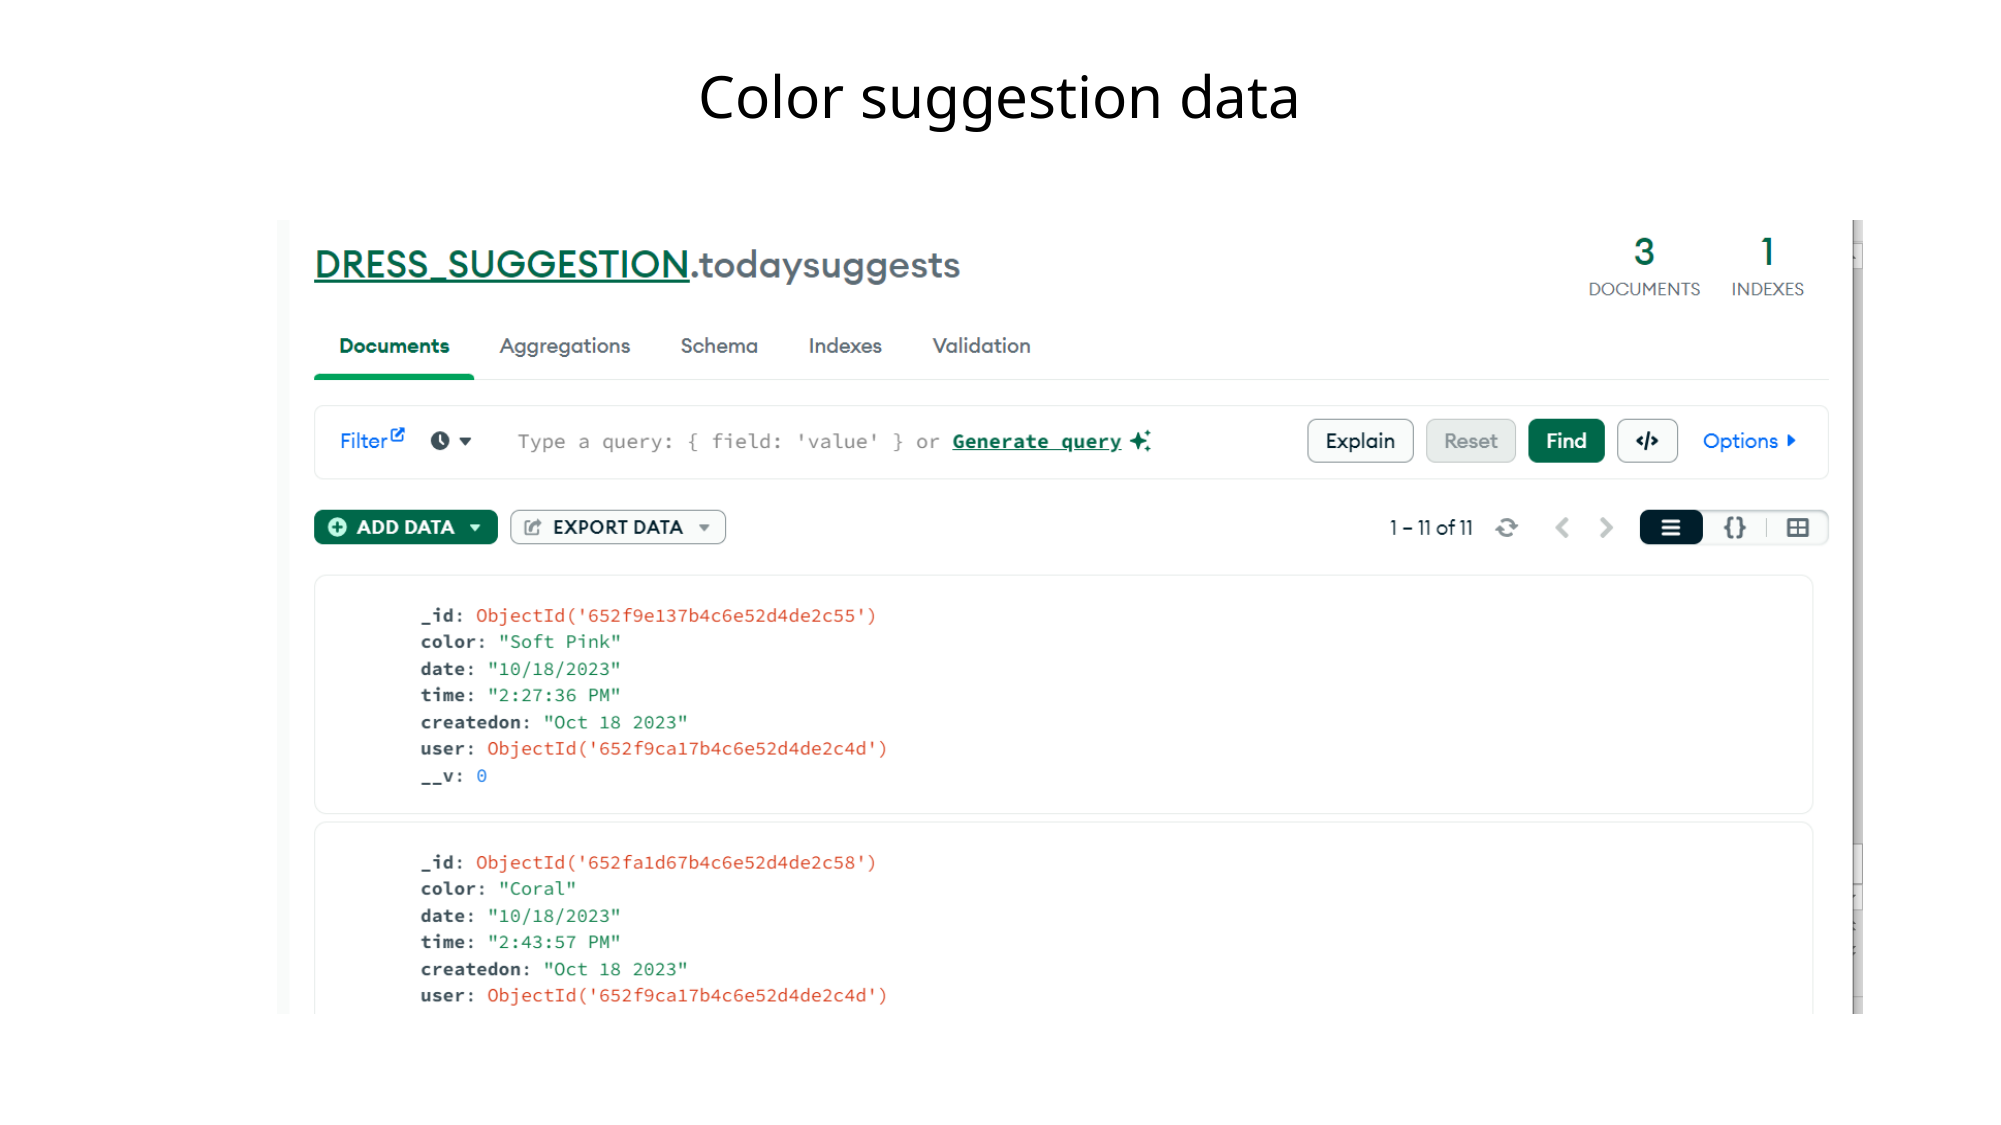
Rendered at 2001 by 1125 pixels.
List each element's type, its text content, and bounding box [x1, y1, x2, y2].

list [277, 220, 1863, 1014]
title Color suggestion data [137, 59, 1863, 141]
